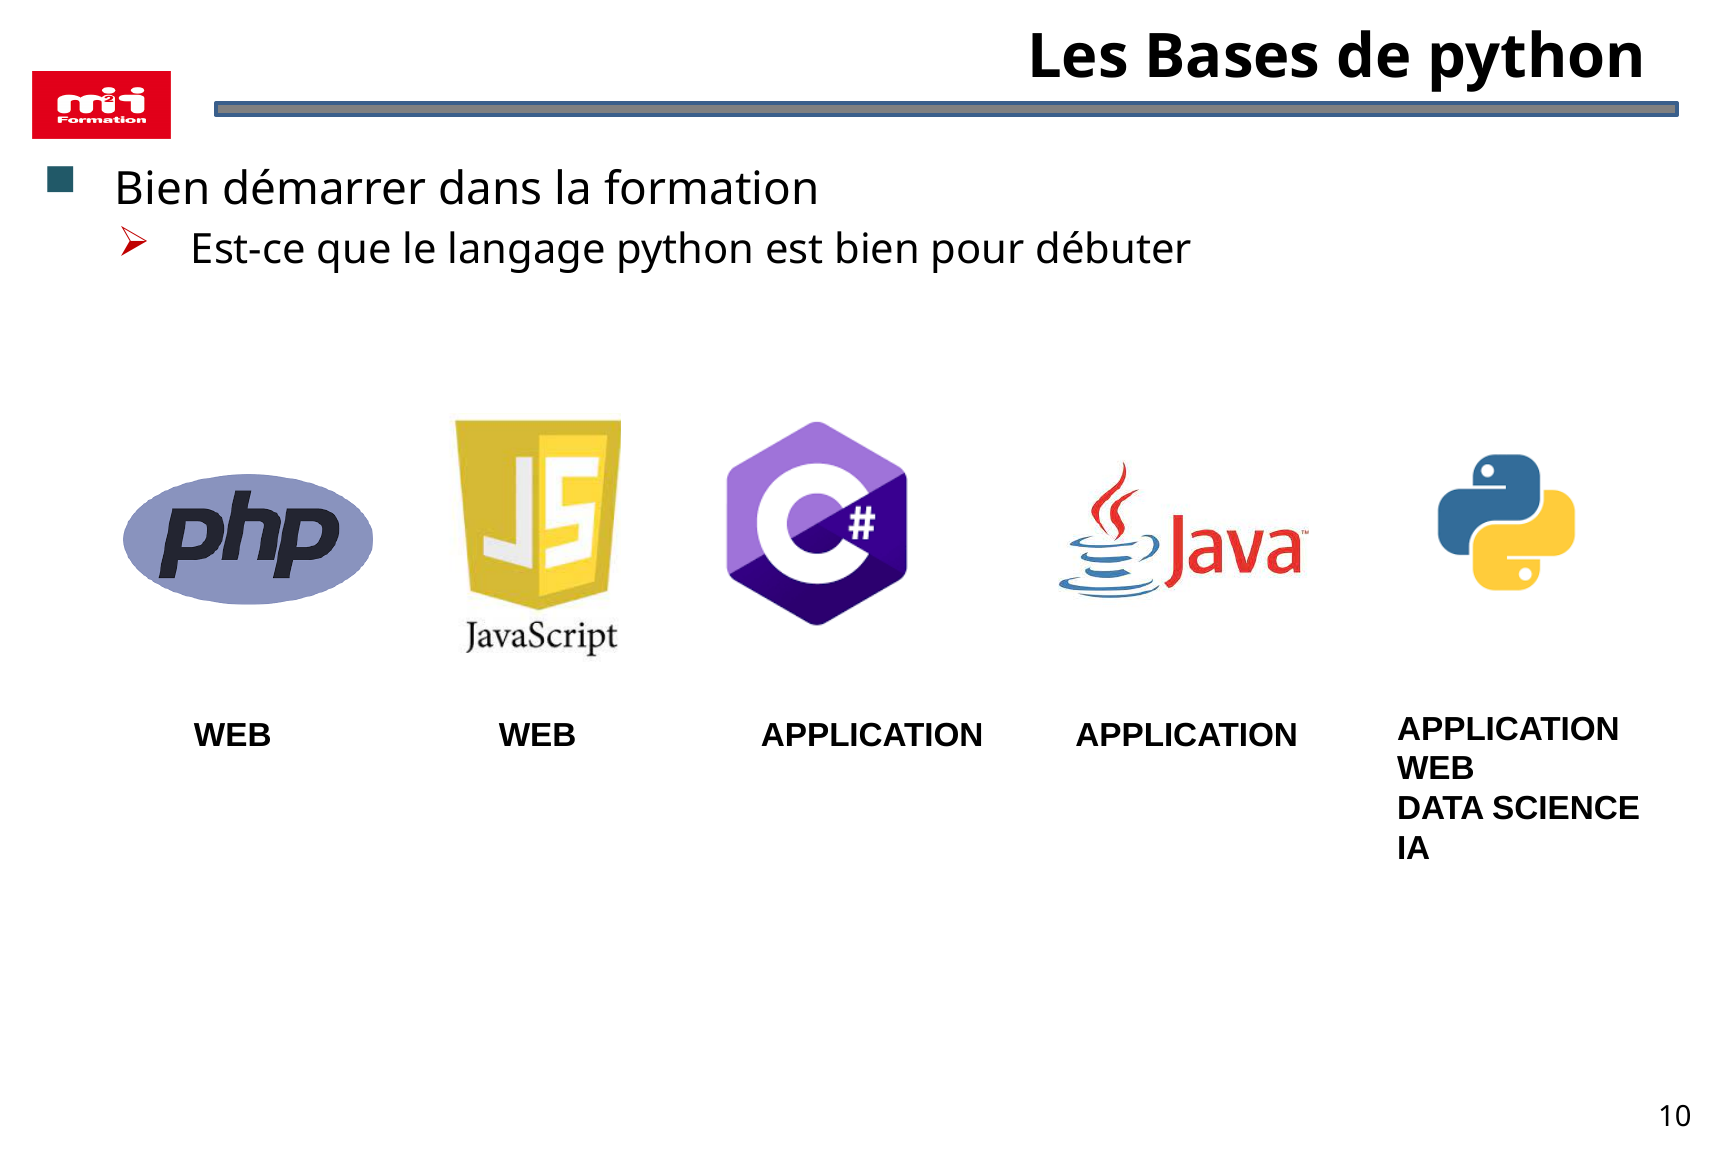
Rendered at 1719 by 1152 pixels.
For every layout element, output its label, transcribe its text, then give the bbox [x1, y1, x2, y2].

slide_number 10 [1631, 1090, 1719, 1152]
title Les Bases de python [215, 8, 1678, 92]
text_box APPLICATION [1060, 705, 1323, 761]
picture [414, 413, 1009, 663]
picture [1382, 397, 1632, 647]
picture [123, 474, 373, 605]
picture [32, 71, 171, 139]
picture [1057, 445, 1309, 613]
text_box APPLICATION [746, 705, 1009, 761]
list Bien démarrer dans la formation Est-ce que le langage python est bien pour débuter [36, 152, 1682, 1079]
text_box WEB [179, 705, 317, 761]
text_box WEB [483, 705, 622, 761]
text_box APPLICATION WEB DATA SCIENCE IA [1382, 699, 1719, 874]
